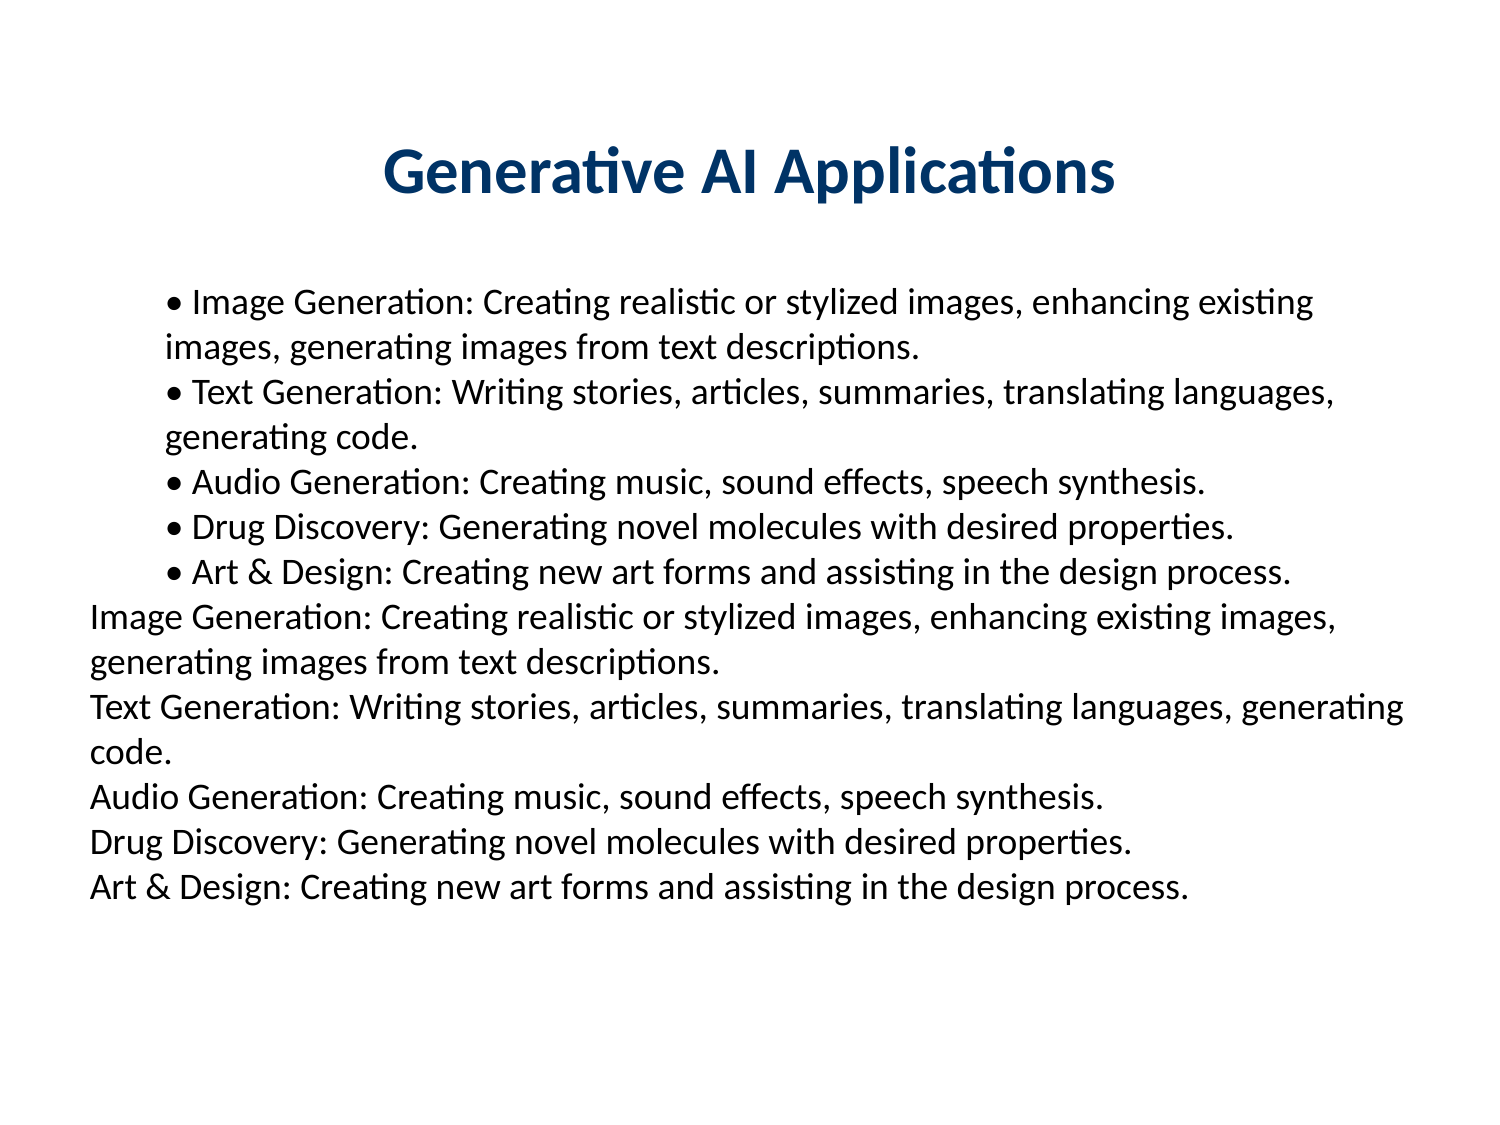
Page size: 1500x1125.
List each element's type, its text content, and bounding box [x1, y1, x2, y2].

text_box • Image Generation: Creating realistic or stylized images, enhancing existing images, generating images from text descriptions. • Text Generation: Writing stories, articles, summaries, translating languages, generating code. • Audio Generation: Creating music, sound effects, speech synthesis. • Drug Discovery: Generating novel molecules with desired properties. • Art & Design: Creating new art forms and assisting in the design process. Image Generation: Creating realistic or stylized images, enhancing existing images, generating images from text descriptions. Text Generation: Writing stories, articles, summaries, translating languages, generating code. Audio Generation: Creating music, sound effects, speech synthesis. Drug Discovery: Generating novel molecules with desired properties. Art & Design: Creating new art forms and assisting in the design process. [74, 224, 1425, 915]
text_box Generative AI Applications [74, 74, 1425, 215]
